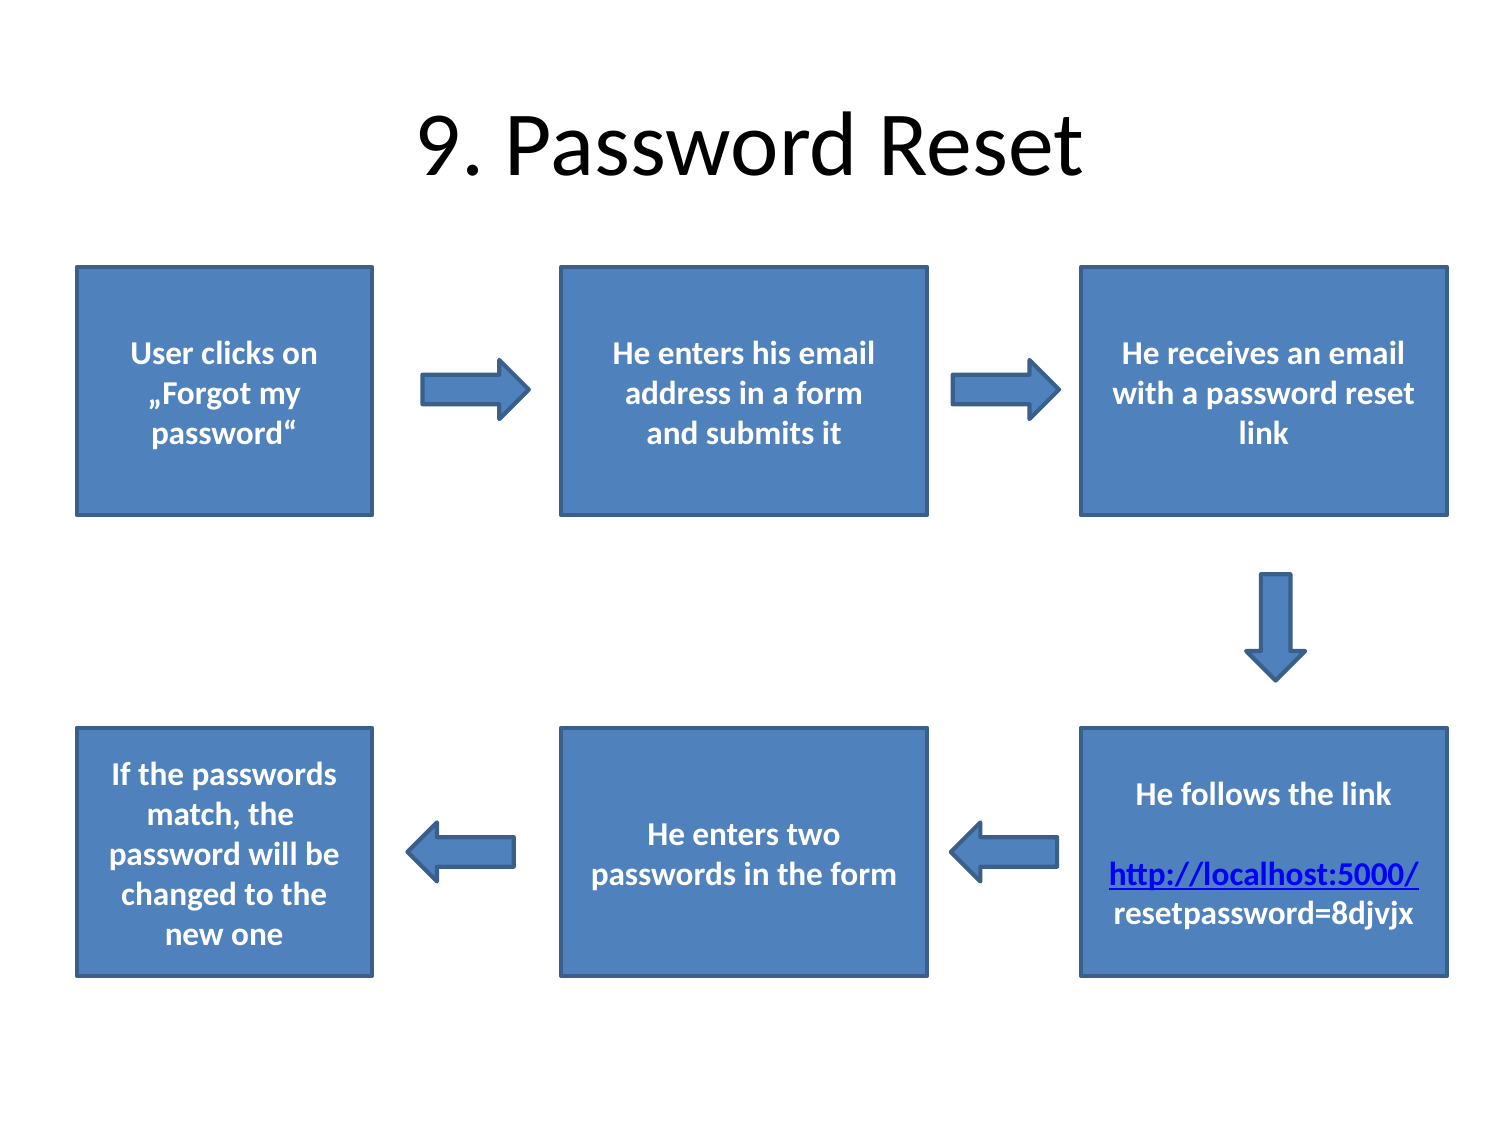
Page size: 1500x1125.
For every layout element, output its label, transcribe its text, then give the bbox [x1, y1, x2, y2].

text_box He follows the link http://localhost:5000/ resetpassword=8djvjx [1079, 726, 1449, 978]
text_box He receives an email with a password reset link [1079, 265, 1449, 517]
text_box [405, 820, 516, 884]
text_box He enters his email address in a form and submits it [559, 265, 929, 517]
text_box If the passwords match, the password will be changed to the new one [75, 726, 374, 978]
title 9. Password Reset [75, 45, 1425, 233]
text_box [950, 358, 1062, 421]
text_box He enters two passwords in the form [559, 726, 929, 978]
text_box User clicks on „Forgot my password“ [75, 265, 374, 517]
text_box [420, 358, 531, 421]
text_box [948, 820, 1060, 884]
text_box [1244, 572, 1308, 683]
